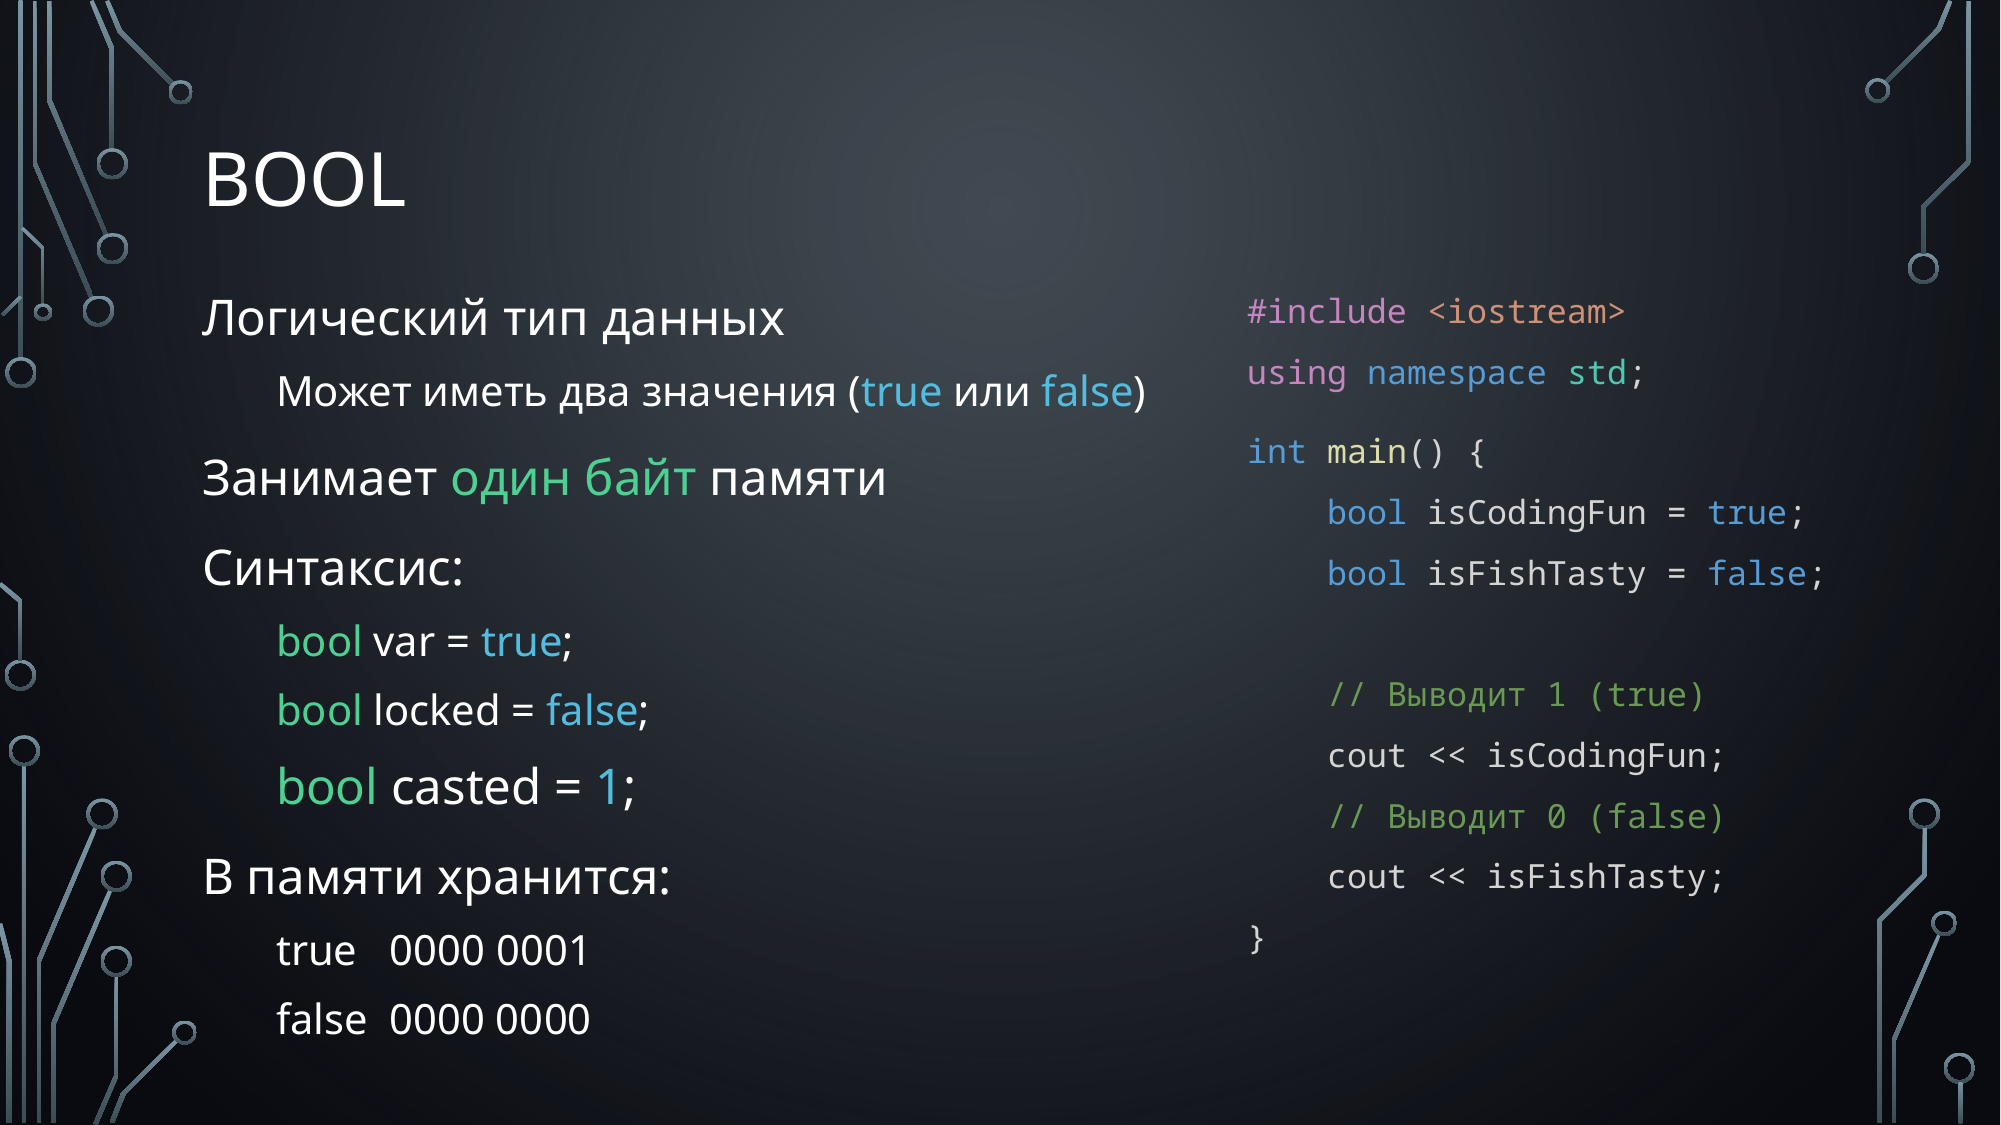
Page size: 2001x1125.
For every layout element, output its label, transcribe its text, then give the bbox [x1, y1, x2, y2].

text_box #include <iostream> using namespace std; int main() { bool isCodingFun = true; bool isFishTasty = false; // Выводит 1 (true) cout << isCodingFun; // Выводит 0 (false) cout << isFishTasty; } [1232, 282, 2000, 1036]
title Bool [187, 60, 1813, 282]
list Логический тип данных Может иметь два значения (true или false) Занимает один байт памяти Синтаксис: bool var = true; bool locked = false; bool casted = 1; В памяти хранится: true 0000 0001 false 0000 0000 [187, 267, 1795, 1052]
